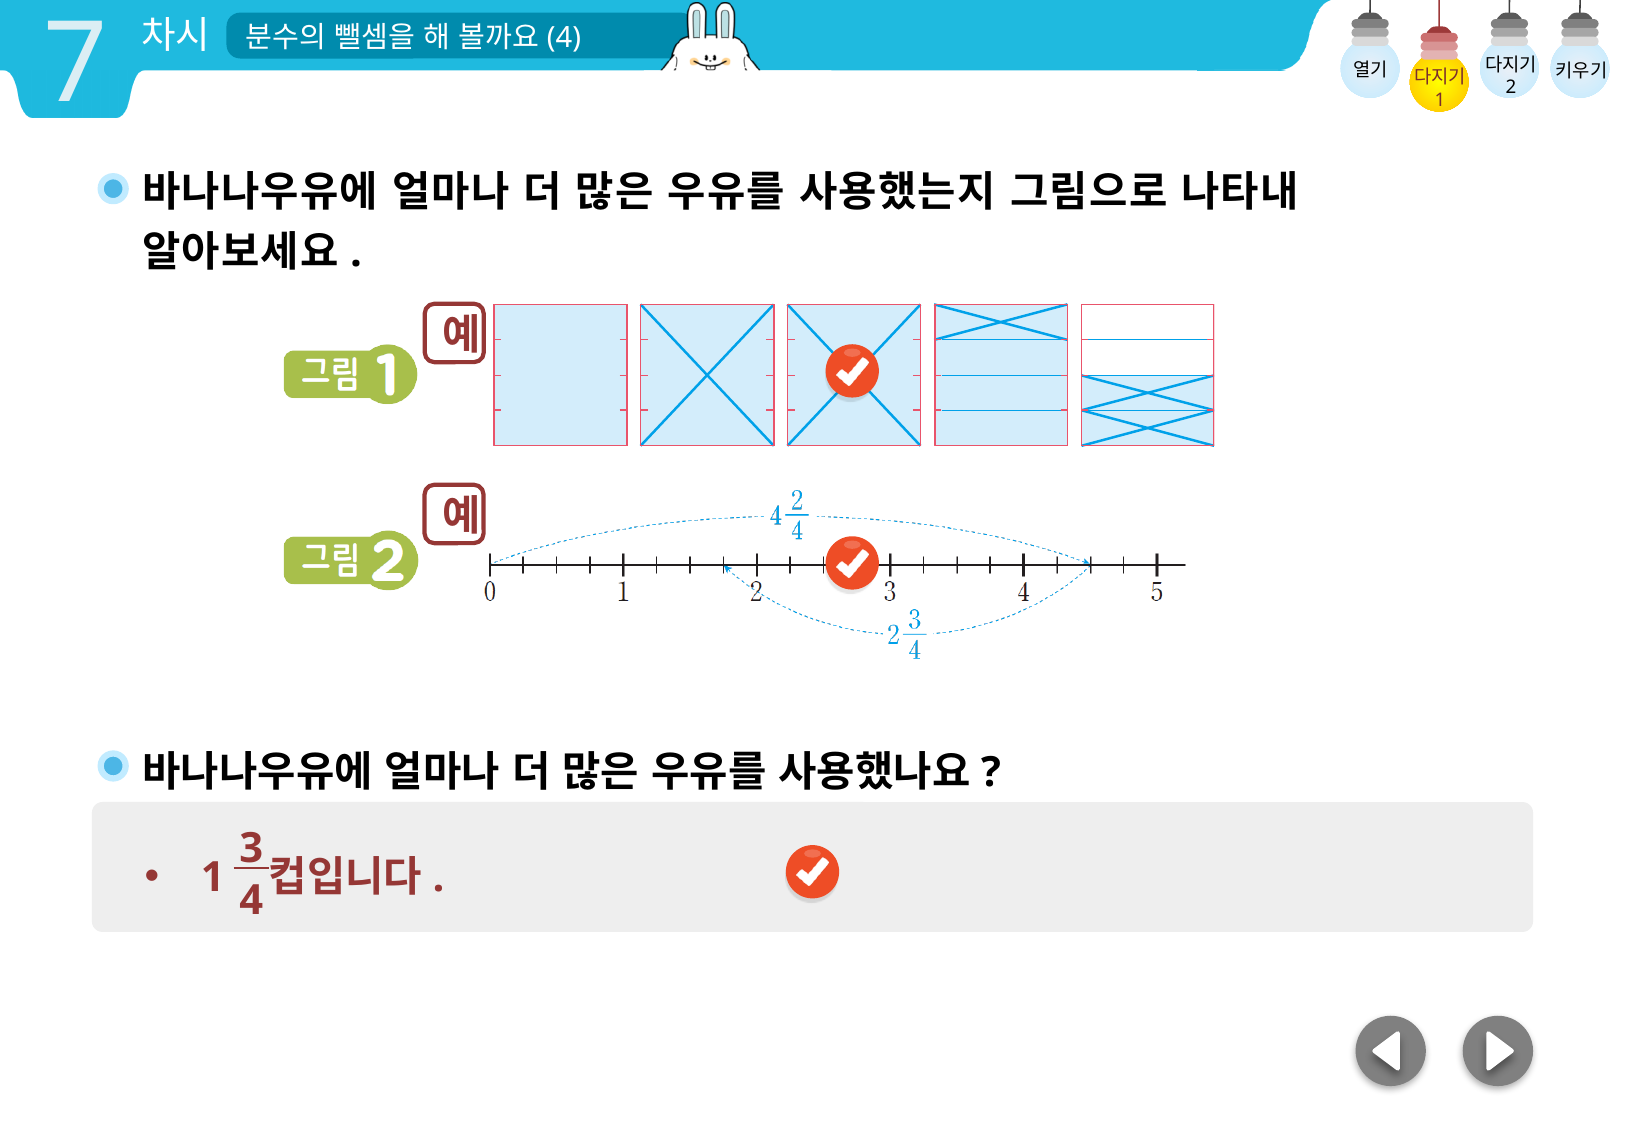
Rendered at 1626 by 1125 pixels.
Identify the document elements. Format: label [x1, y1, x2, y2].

text_box [91, 727, 1534, 933]
text_box [785, 844, 840, 899]
text_box [100, 147, 1523, 285]
text_box [1196, 0, 1624, 119]
text_box [271, 302, 1215, 608]
text_box [825, 344, 880, 398]
text_box [1355, 1015, 1534, 1087]
picture [659, 2, 761, 70]
picture [475, 457, 1099, 670]
picture [3, 70, 145, 118]
